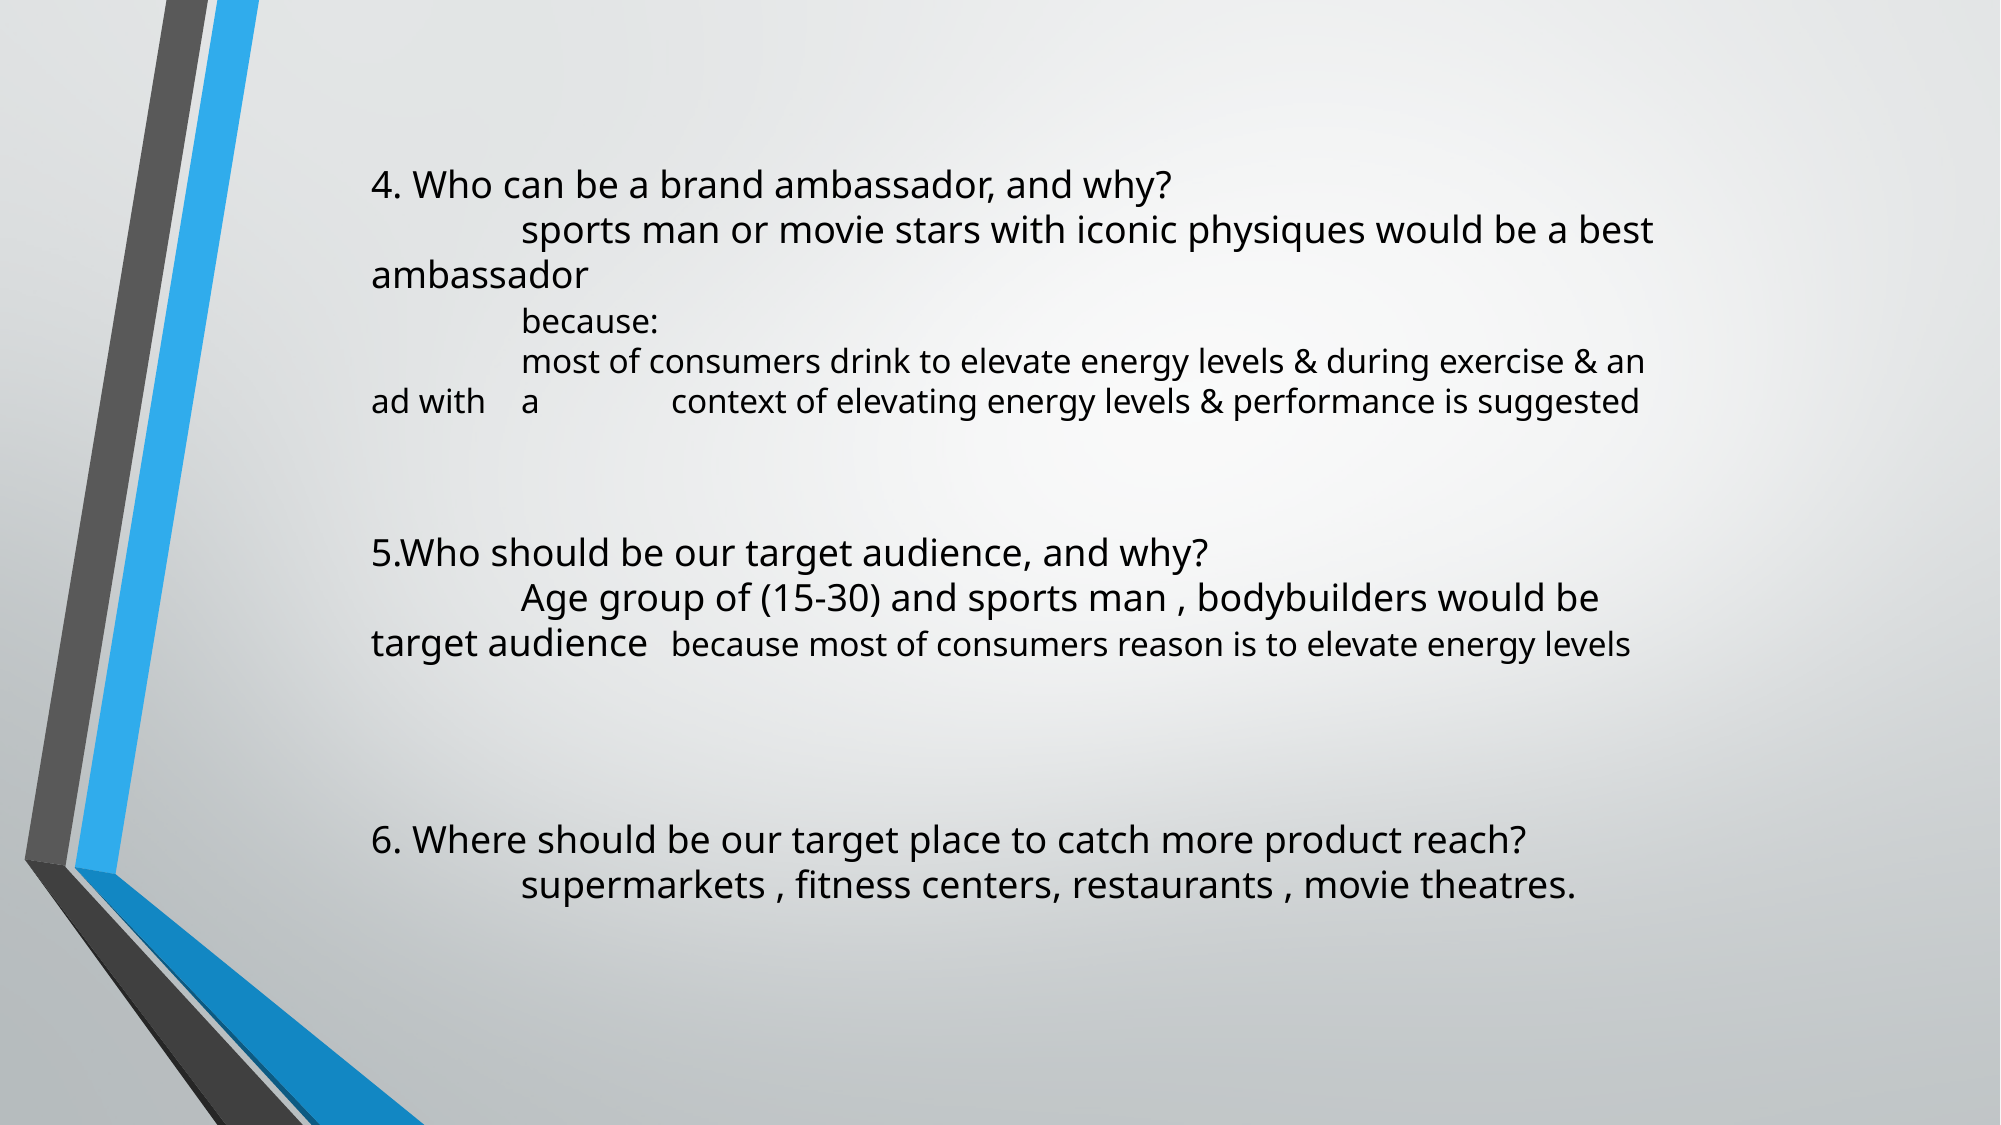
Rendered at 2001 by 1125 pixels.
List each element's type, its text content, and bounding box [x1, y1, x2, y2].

text_box 6. Where should be our target place to catch more product reach? supermarkets , fitness centers, restaurants , movie theatres. [356, 808, 1679, 914]
text_box 5.Who should be our target audience, and why? Age group of (15-30) and sports man , bodybuilders would be target audience because most of consumers reason is to elevate energy levels [356, 521, 1679, 672]
text_box 4. Who can be a brand ambassador, and why? sports man or movie stars with iconic physiques would be a best ambassador because: most of consumers drink to elevate energy levels & during exercise & an ad with a context of elevating energy levels & performance is suggested [356, 153, 1692, 428]
